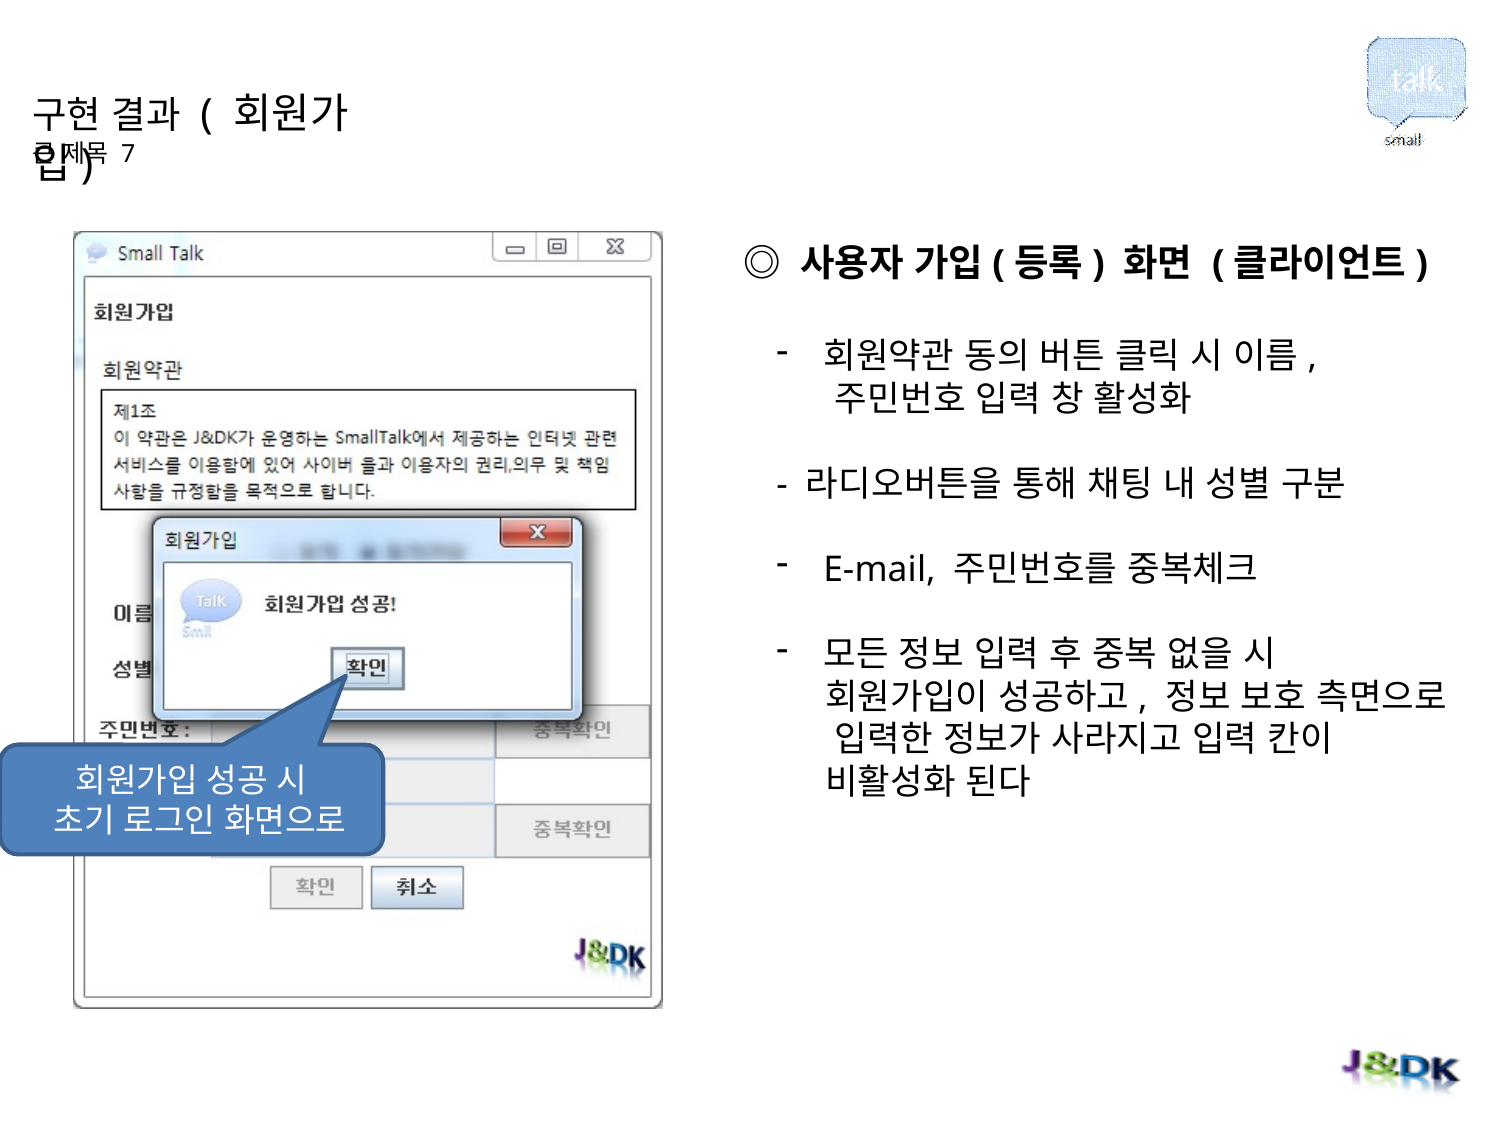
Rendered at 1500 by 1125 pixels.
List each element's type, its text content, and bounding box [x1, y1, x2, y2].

picture [1363, 36, 1468, 147]
text_box ◎ 사용자 가입(등록) 화면 (클라이언트) [728, 231, 1443, 337]
text_box 구현 결과 ( 회원가입) [17, 79, 420, 194]
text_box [0, 231, 663, 1009]
text_box 회원약관 동의 버튼 클릭 시 이름, 주민번호 입력 창 활성화 - 라디오버튼을 통해 채팅 내 성별 구분 E-mail, 주민번호를 중복체크 모든 정보 입력 후 중복 없을 시 회원가입이 성공하고, 정보 보호 측면으로 입력한 정보가 사라지고 입력 칸이 비활성화 된다 [761, 326, 1468, 809]
text_box 큰 제목 7 [17, 129, 384, 175]
picture [1340, 1046, 1468, 1099]
